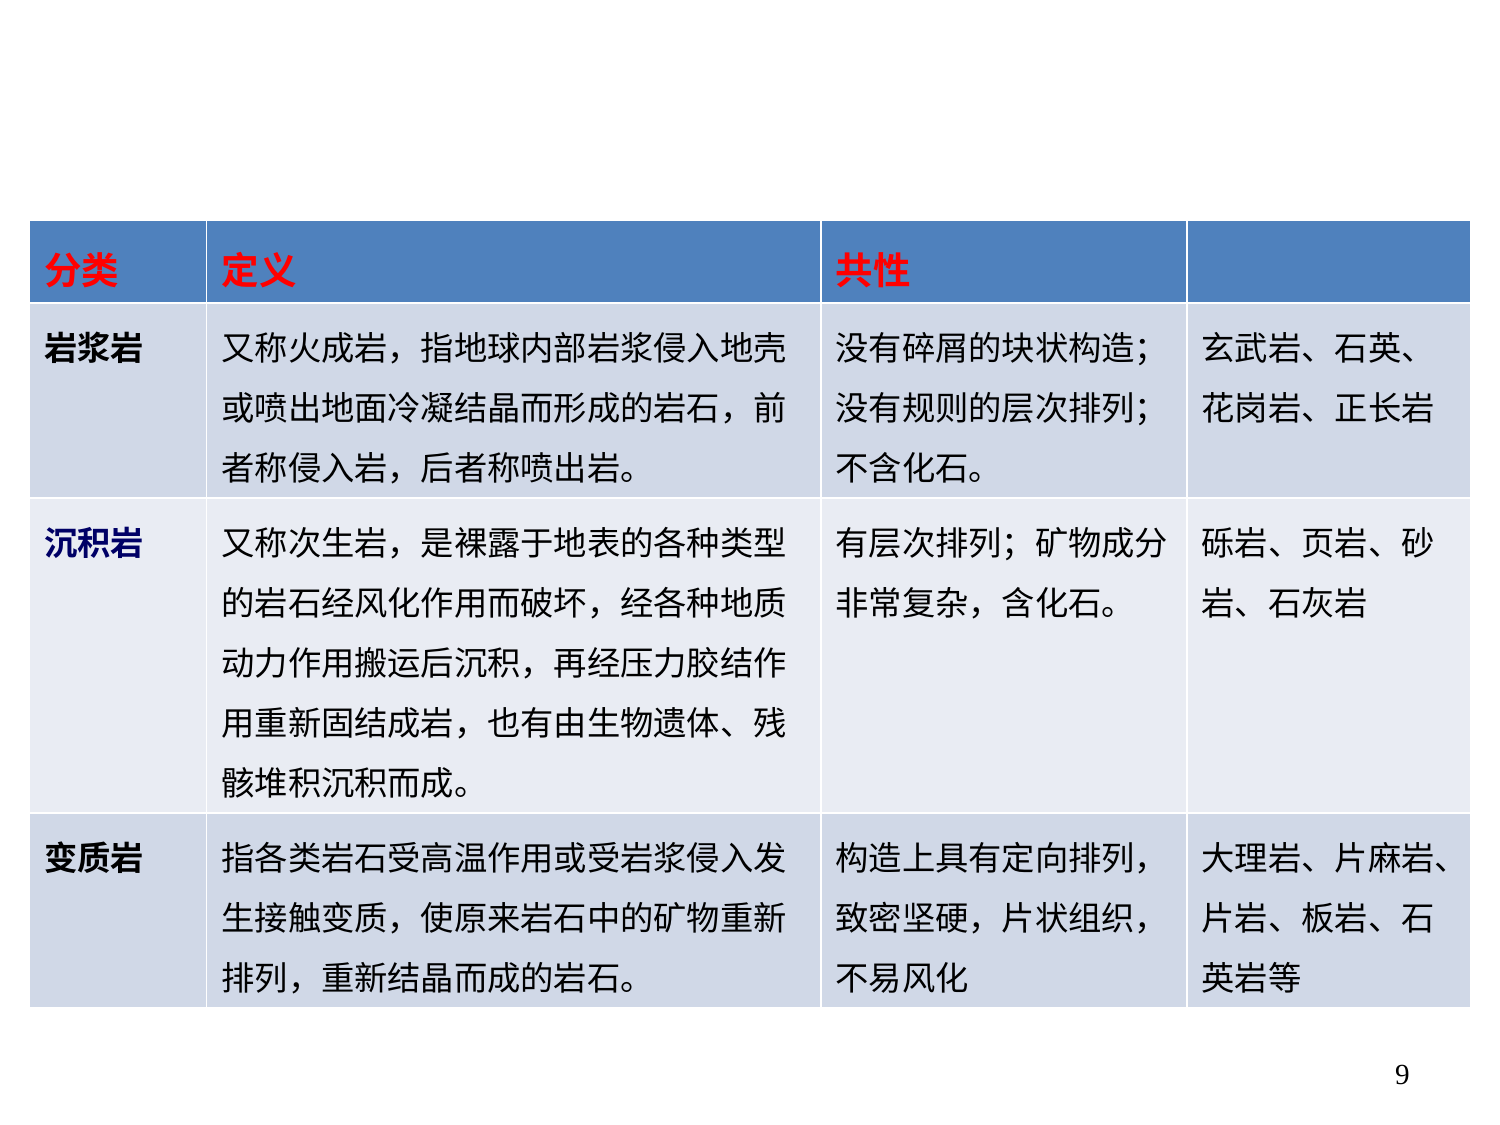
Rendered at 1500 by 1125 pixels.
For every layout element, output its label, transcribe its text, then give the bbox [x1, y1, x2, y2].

table_cell 玄武岩、石英、花岗岩、正长岩 [1188, 304, 1470, 497]
slide_number 9 [1074, 1042, 1425, 1103]
table_cell 砾岩、页岩、砂岩、石灰岩 [1188, 499, 1470, 812]
table_cell 岩浆岩 [30, 304, 206, 497]
table_header 分类 [30, 221, 206, 302]
table_cell 沉积岩 [30, 499, 206, 812]
table_header [1188, 221, 1470, 302]
table_cell 变质岩 [30, 814, 206, 1007]
table_cell 构造上具有定向排列，致密坚硬，片状组织，不易风化 [822, 814, 1186, 1007]
table_cell 又称次生岩，是裸露于地表的各种类型的岩石经风化作用而破坏，经各种地质动力作用搬运后沉积，再经压力胶结作用重新固结成岩，也有由生物遗体、残骸堆积沉积而成。 [207, 499, 820, 812]
table_cell 没有碎屑的块状构造；没有规则的层次排列；不含化石。 [822, 304, 1186, 497]
table_header 定义 [207, 221, 820, 302]
table_cell 指各类岩石受高温作用或受岩浆侵入发生接触变质，使原来岩石中的矿物重新排列，重新结晶而成的岩石。 [207, 814, 820, 1007]
table_cell 大理岩、片麻岩、片岩、板岩、石英岩等 [1188, 814, 1470, 1007]
table_header 共性 [822, 221, 1186, 302]
table_cell 有层次排列；矿物成分非常复杂，含化石。 [822, 499, 1186, 812]
table_cell 又称火成岩，指地球内部岩浆侵入地壳或喷出地面冷凝结晶而形成的岩石，前者称侵入岩，后者称喷出岩。 [207, 304, 820, 497]
